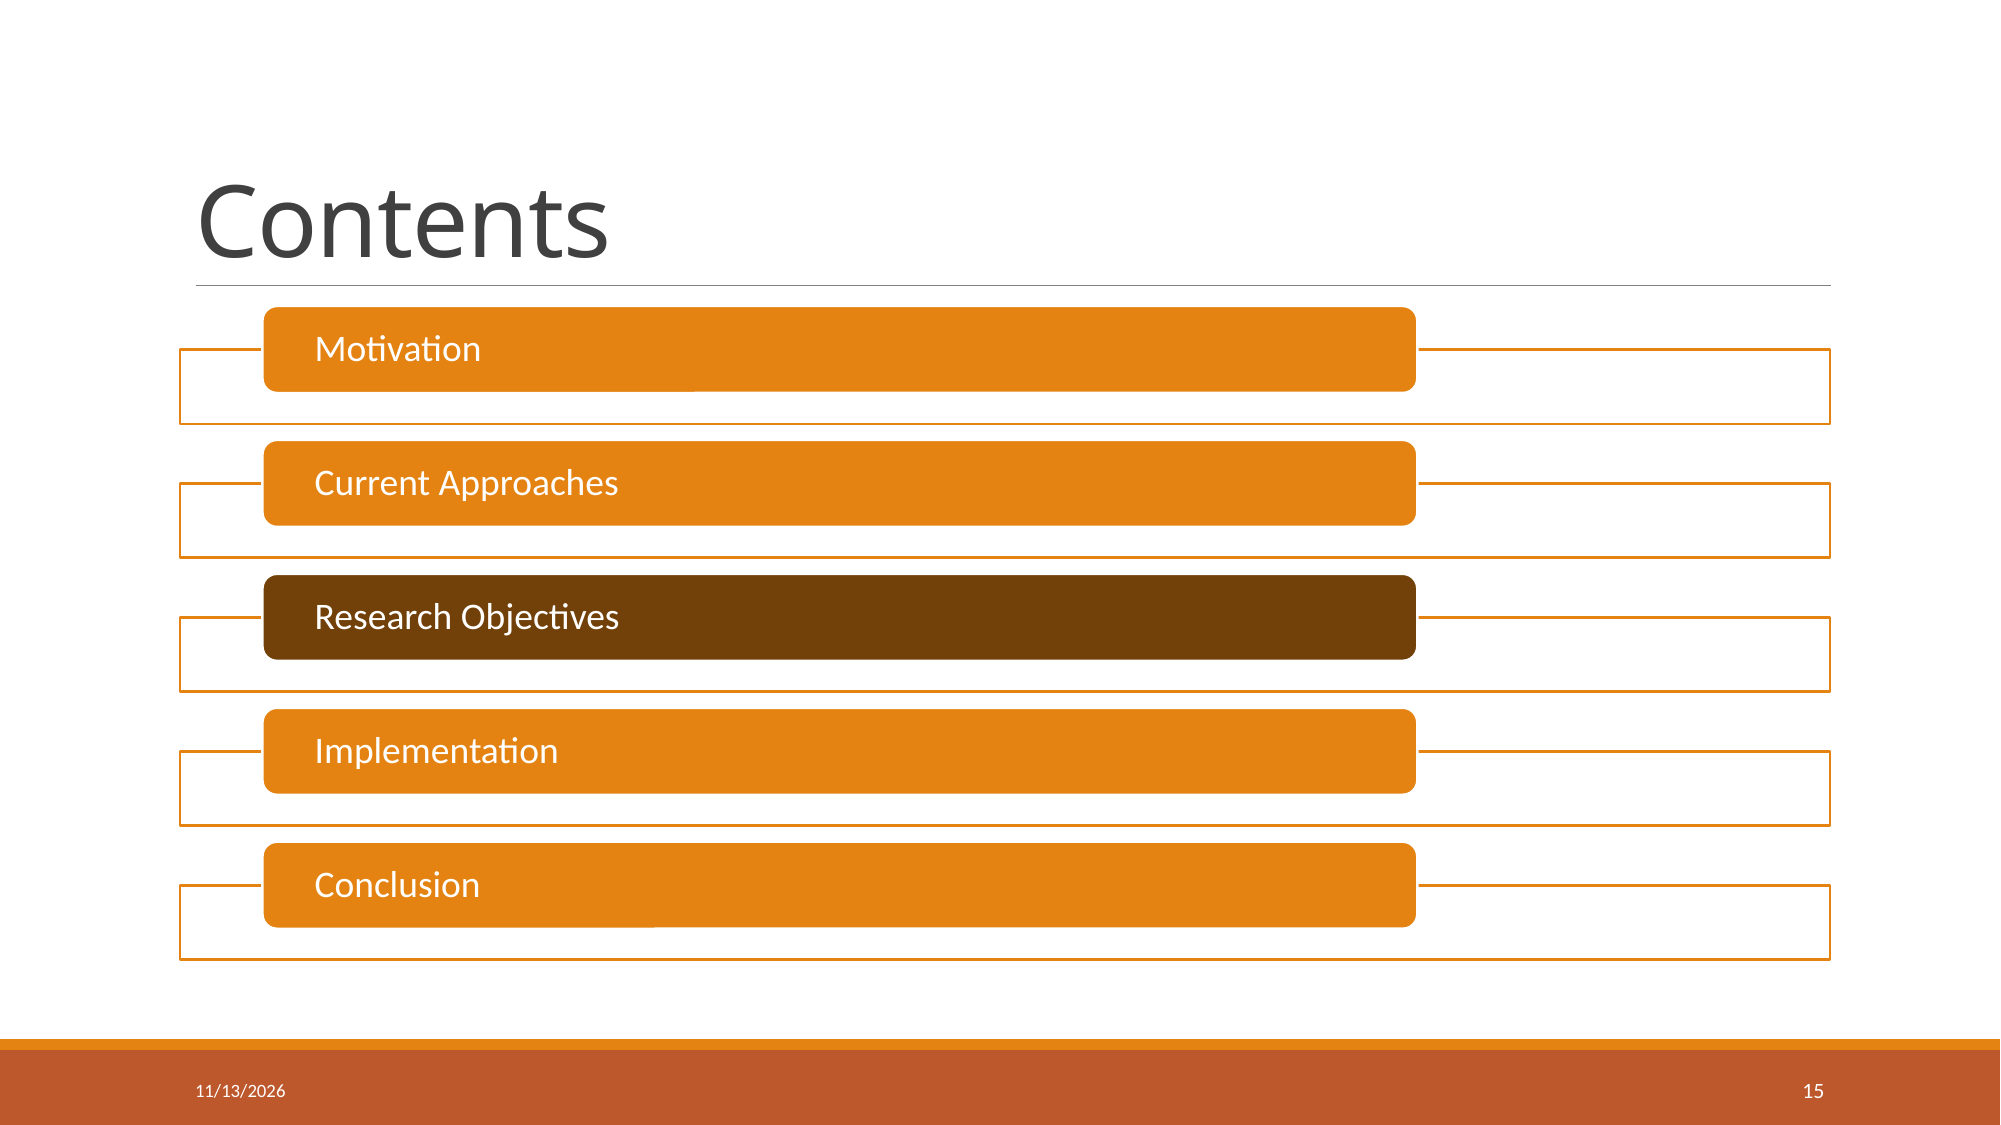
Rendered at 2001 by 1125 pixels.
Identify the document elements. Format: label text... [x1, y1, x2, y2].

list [179, 302, 1831, 964]
title Contents [180, 47, 1830, 285]
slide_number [180, 1059, 586, 1120]
slide_number 15 [1624, 1059, 1840, 1120]
